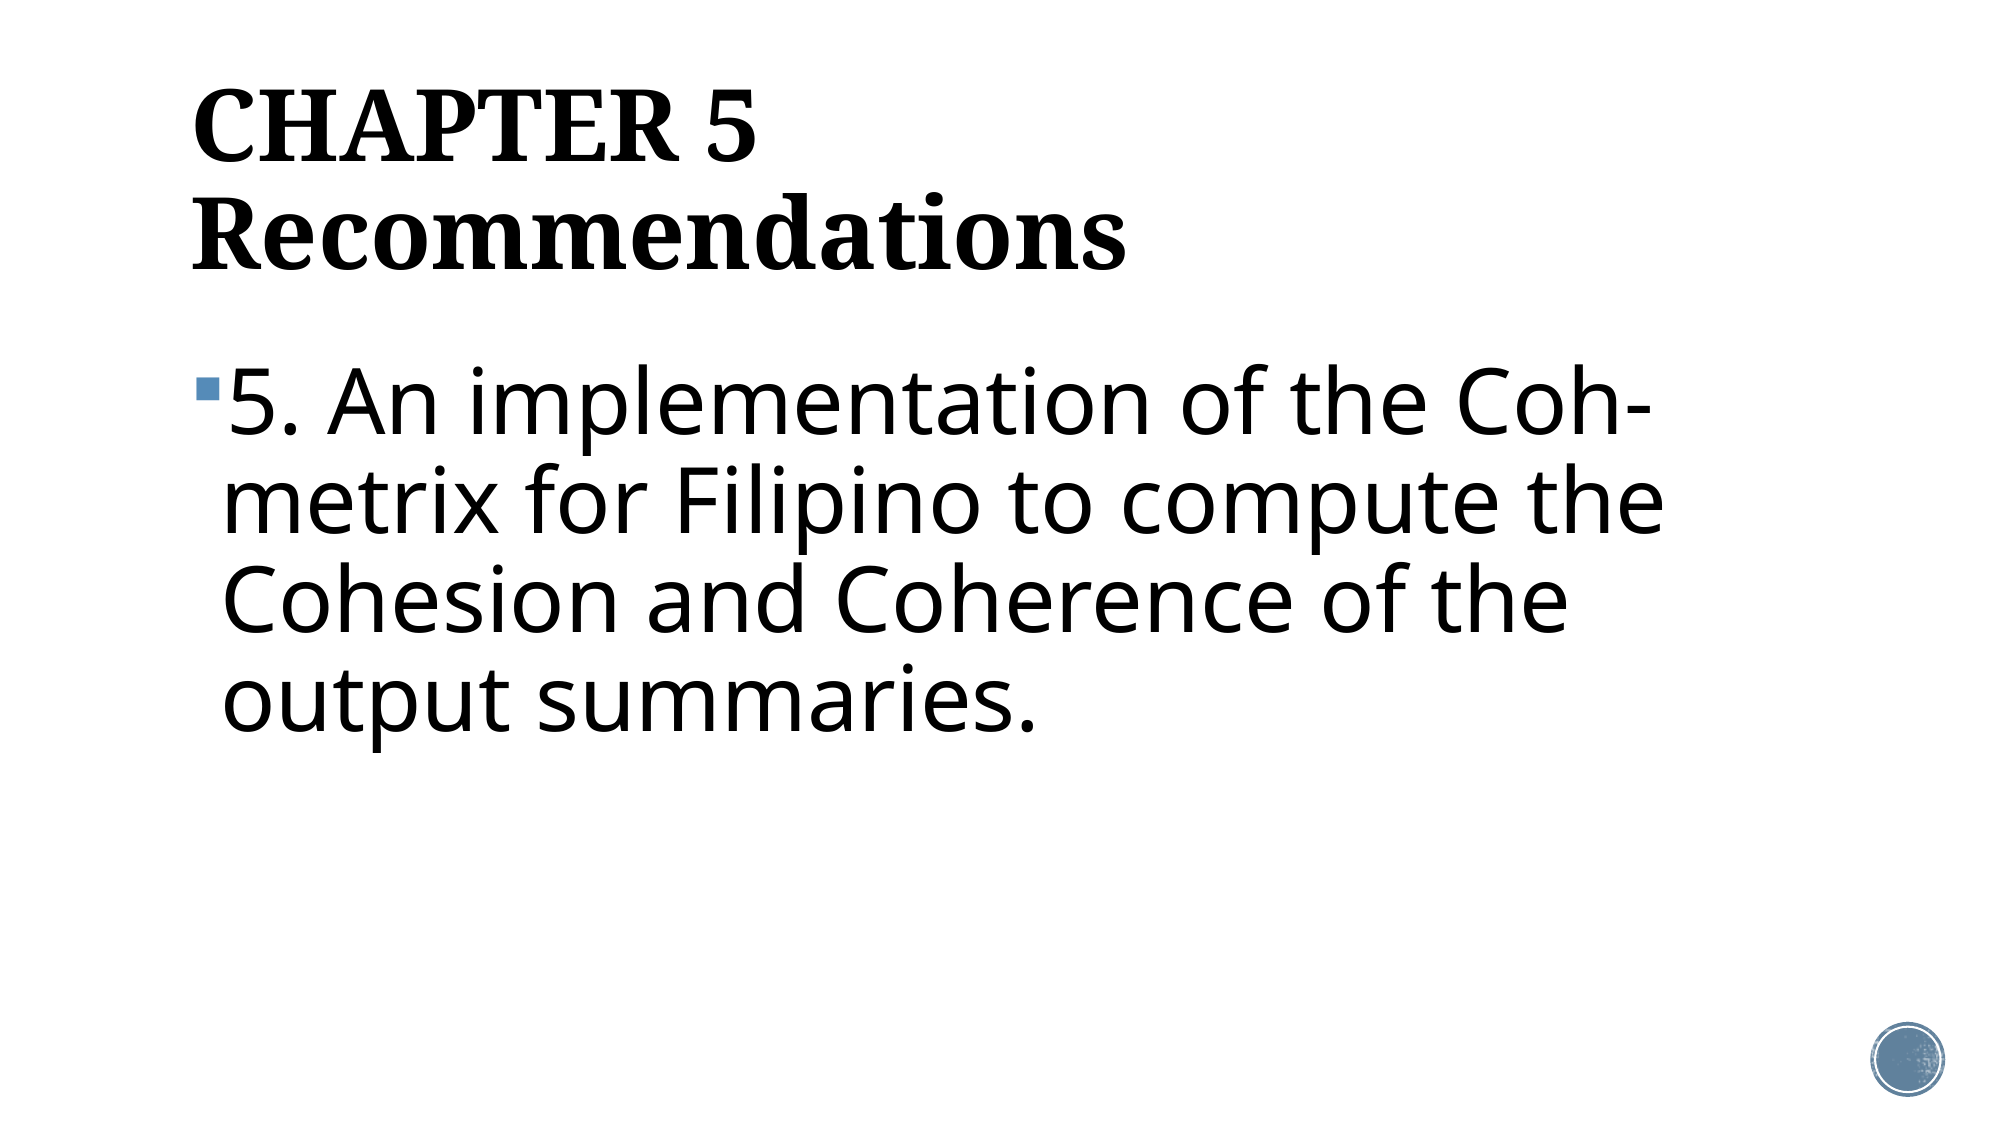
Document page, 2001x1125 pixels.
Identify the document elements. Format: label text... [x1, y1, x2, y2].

list 5. An implementation of the Coh-metrix for Filipino to compute the Cohesion and Coherence of the output summaries. [175, 348, 1826, 1013]
title CHAPTER 5 Recommendations [175, 51, 1826, 316]
